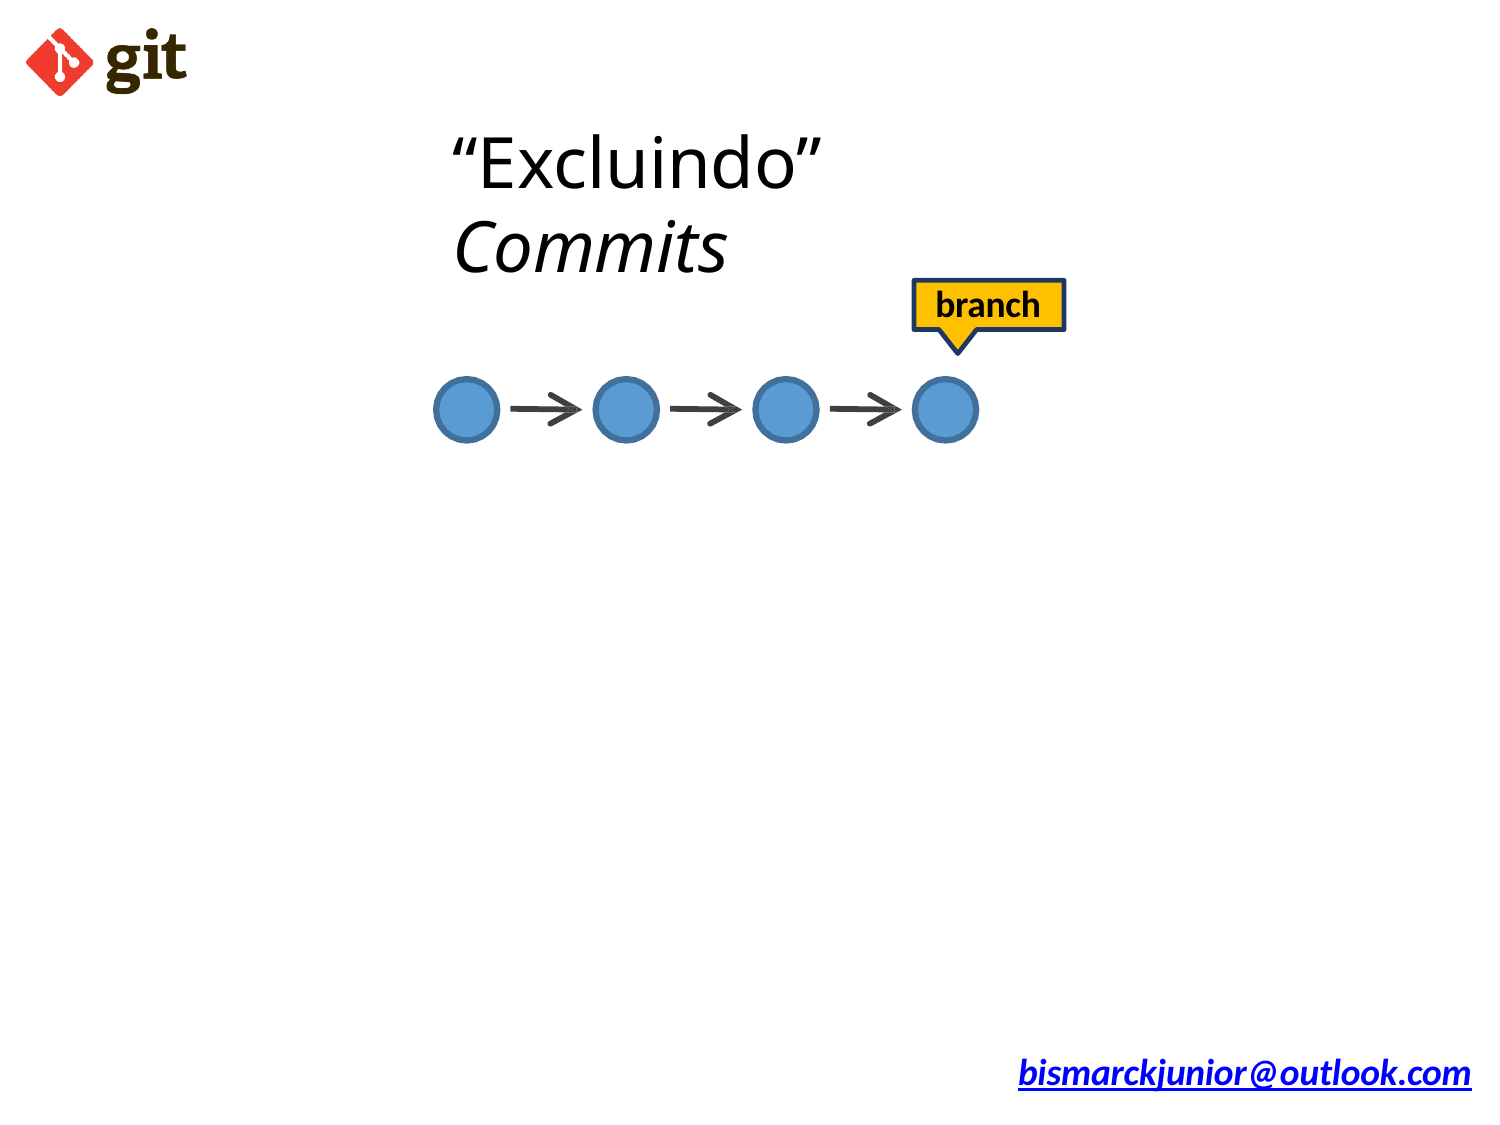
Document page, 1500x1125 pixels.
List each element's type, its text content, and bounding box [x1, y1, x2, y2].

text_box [592, 375, 661, 444]
title “Excluindo” Commits [449, 115, 1051, 306]
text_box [432, 375, 501, 444]
text_box [510, 392, 583, 427]
text_box bismarckjunior@outlook.com [1016, 1055, 1481, 1094]
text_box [911, 277, 1067, 357]
picture [26, 28, 187, 96]
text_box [911, 375, 980, 444]
text_box [829, 392, 902, 427]
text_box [751, 375, 820, 444]
text_box [670, 392, 743, 427]
